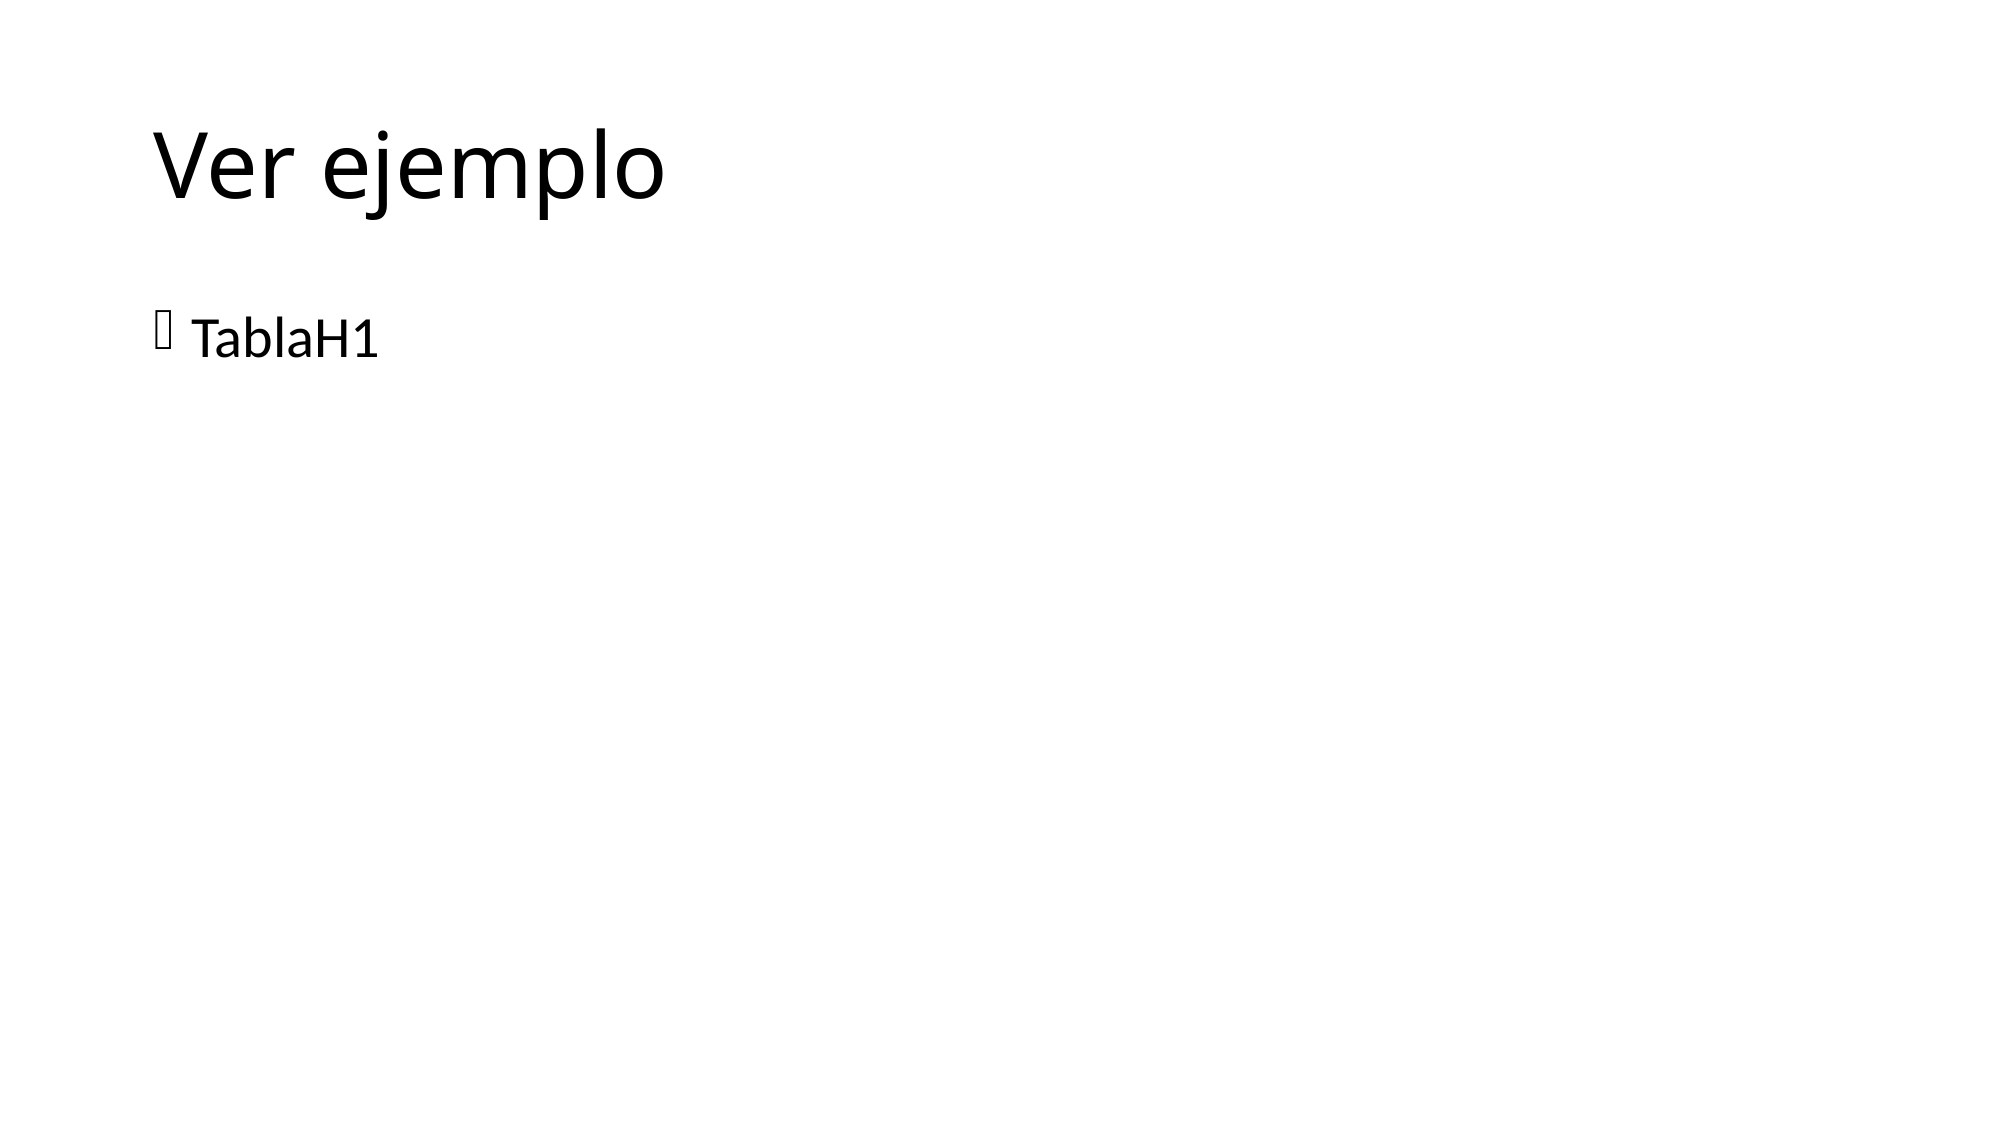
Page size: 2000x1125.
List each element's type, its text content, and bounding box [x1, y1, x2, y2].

list TablaH1 [138, 299, 1864, 1014]
title Ver ejemplo [138, 60, 1864, 278]
